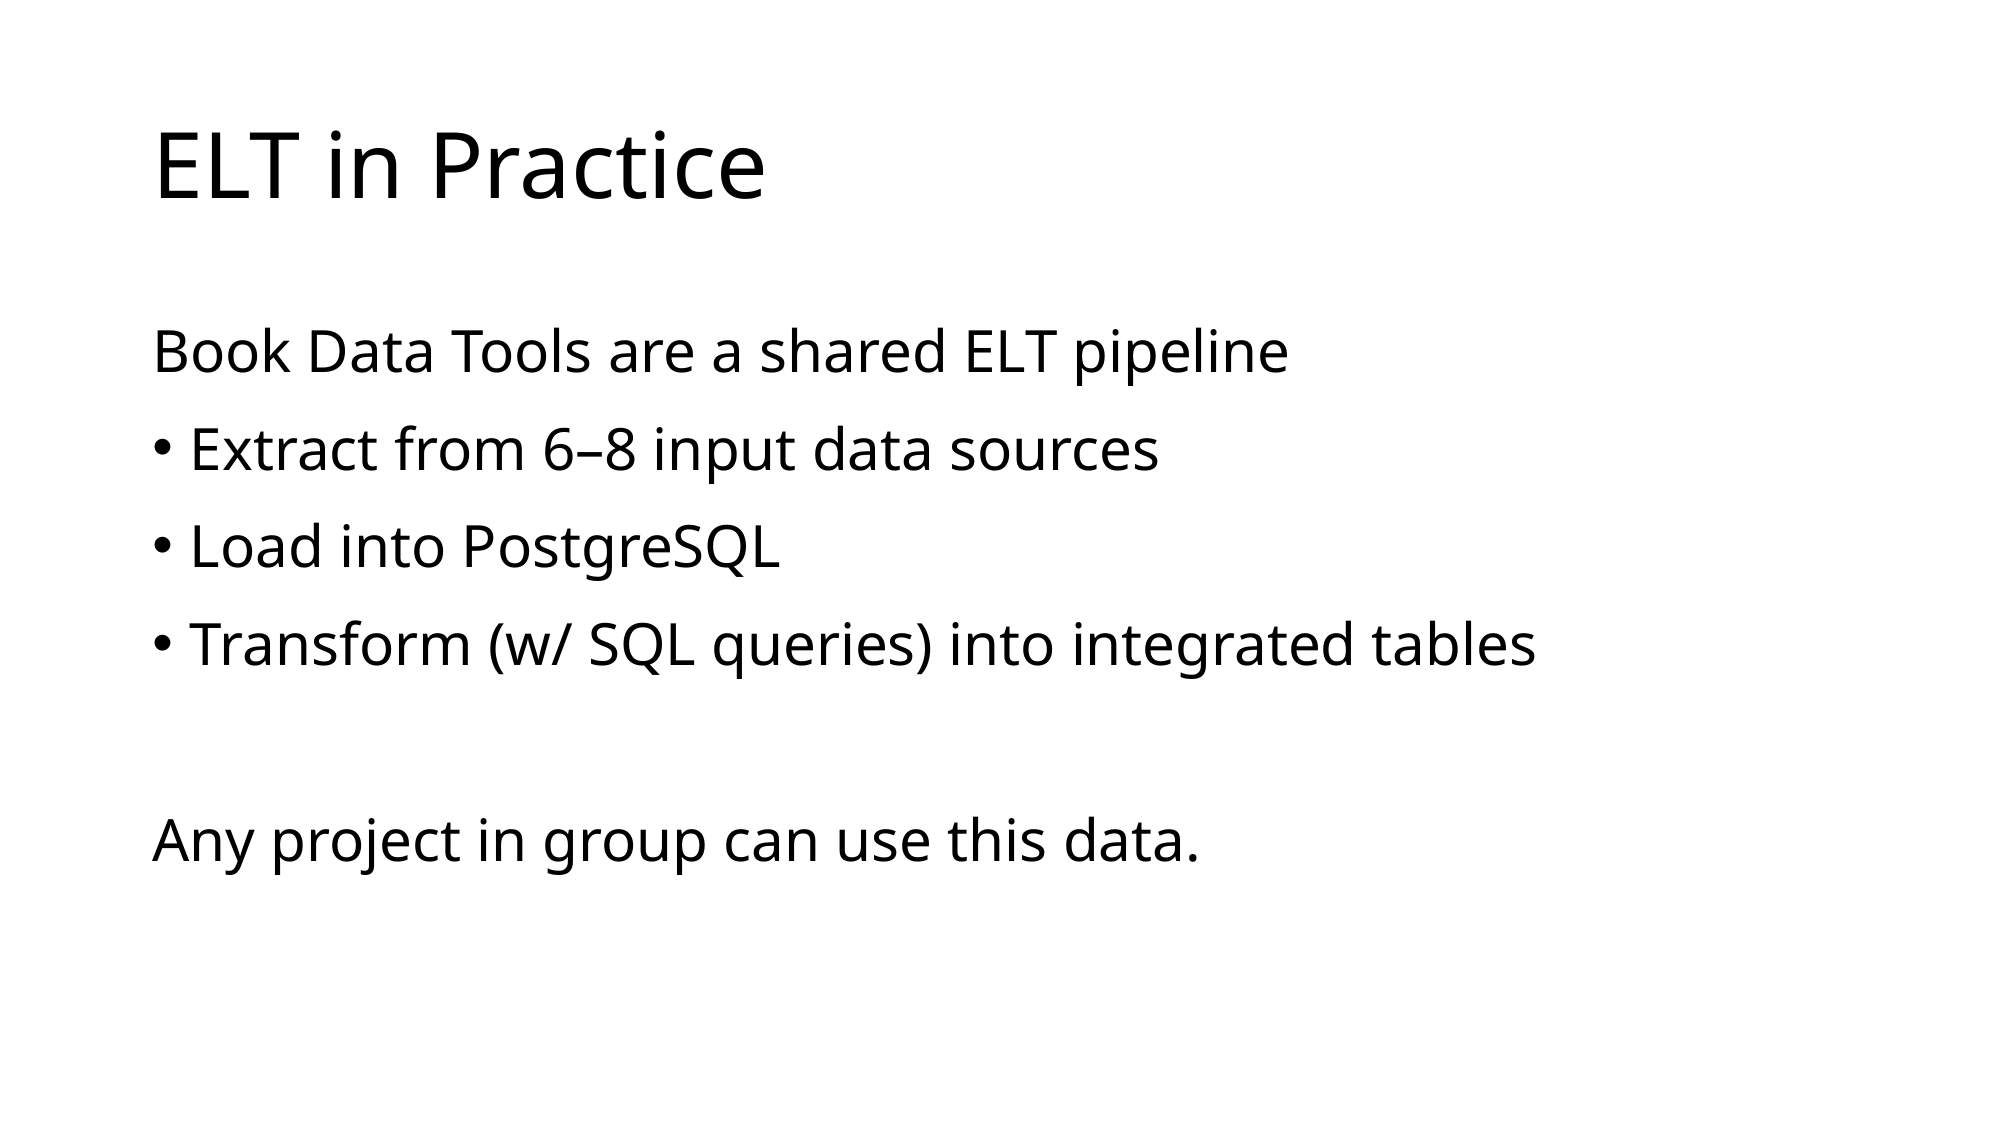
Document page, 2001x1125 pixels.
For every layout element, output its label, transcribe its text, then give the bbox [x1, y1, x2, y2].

title ELT in Practice [137, 59, 1863, 278]
list Book Data Tools are a shared ELT pipeline Extract from 6–8 input data sources Load into PostgreSQL Transform (w/ SQL queries) into integrated tables Any project in group can use this data. [137, 299, 1863, 1014]
